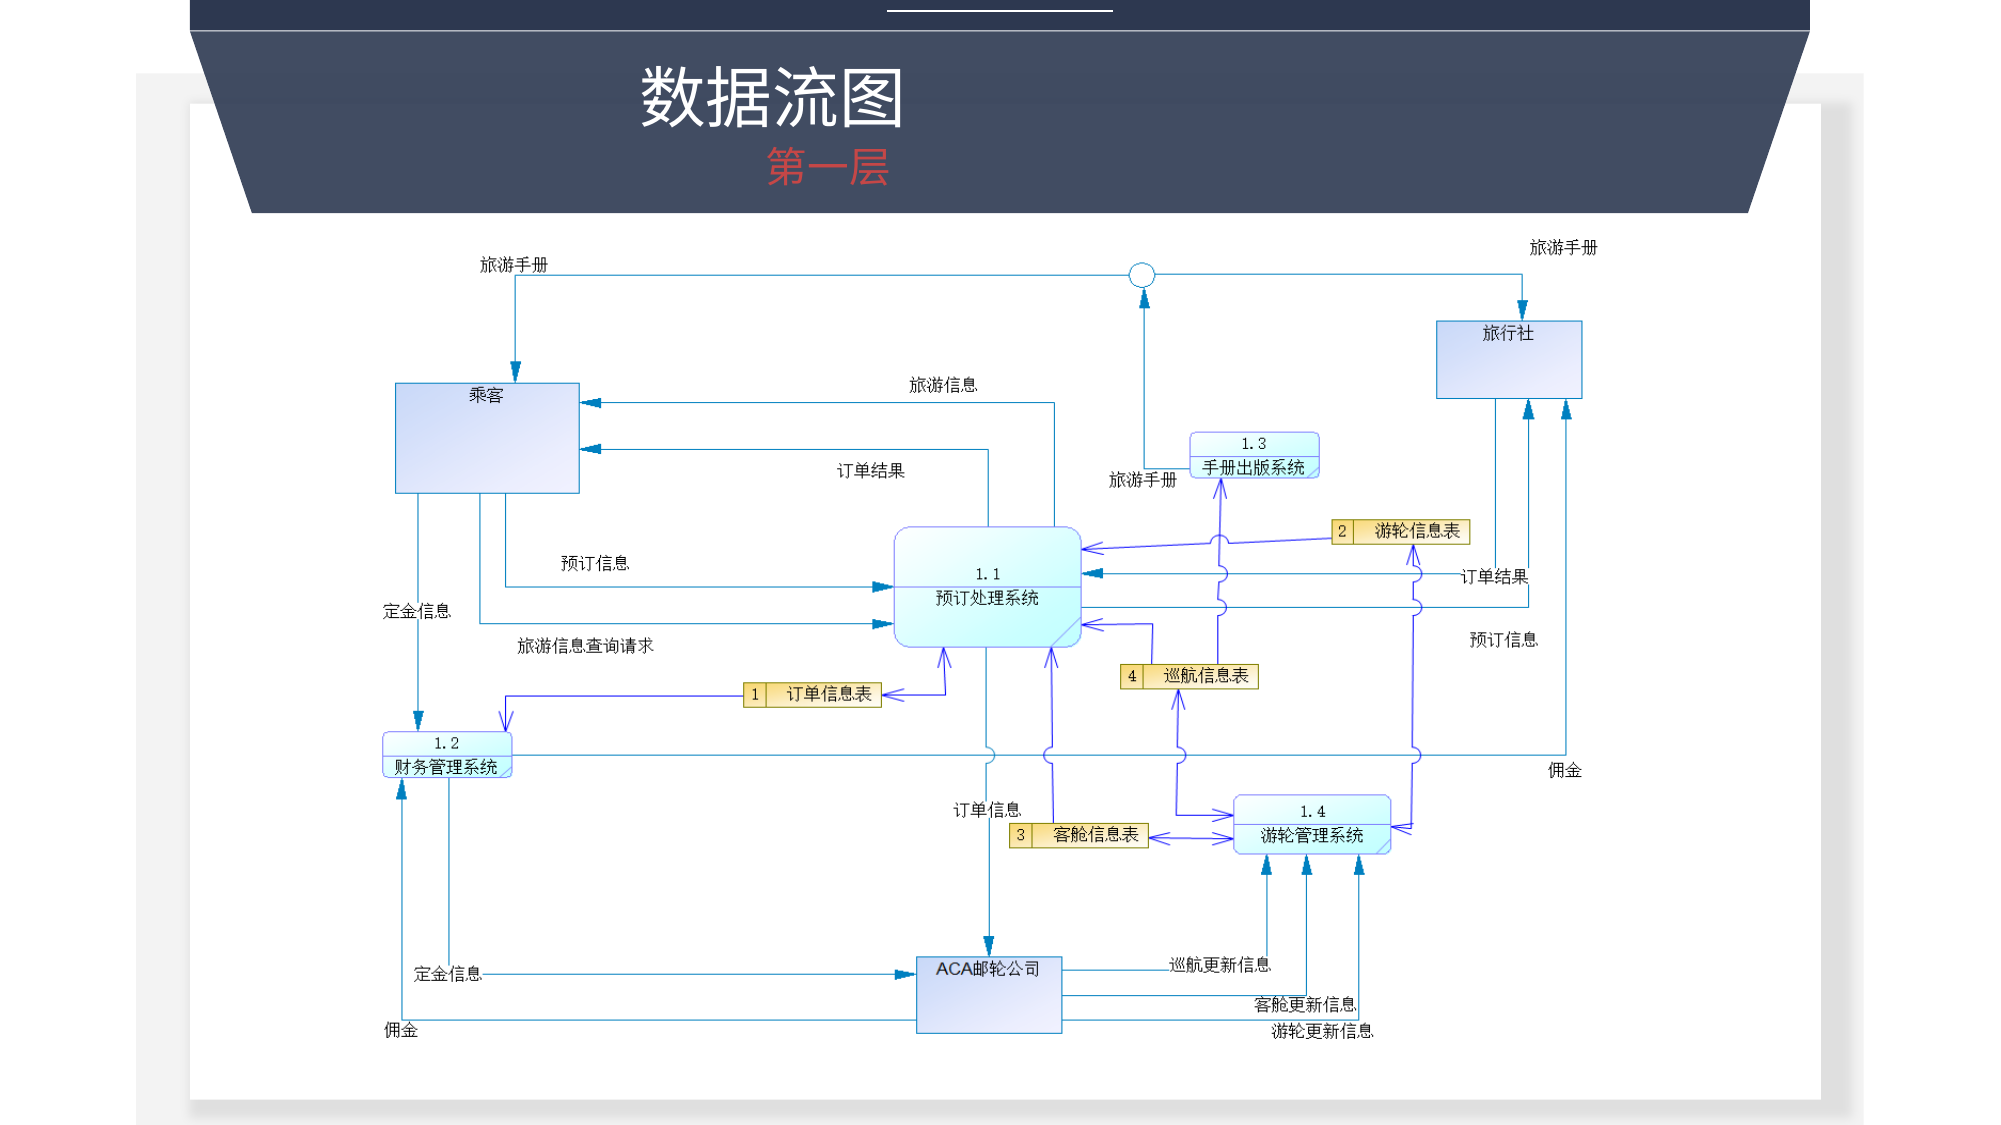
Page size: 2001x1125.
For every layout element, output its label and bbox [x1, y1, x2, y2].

text_box [189, 0, 1810, 213]
text_box [135, 72, 1865, 1125]
picture [347, 237, 1653, 1043]
text_box [189, 103, 1822, 1101]
